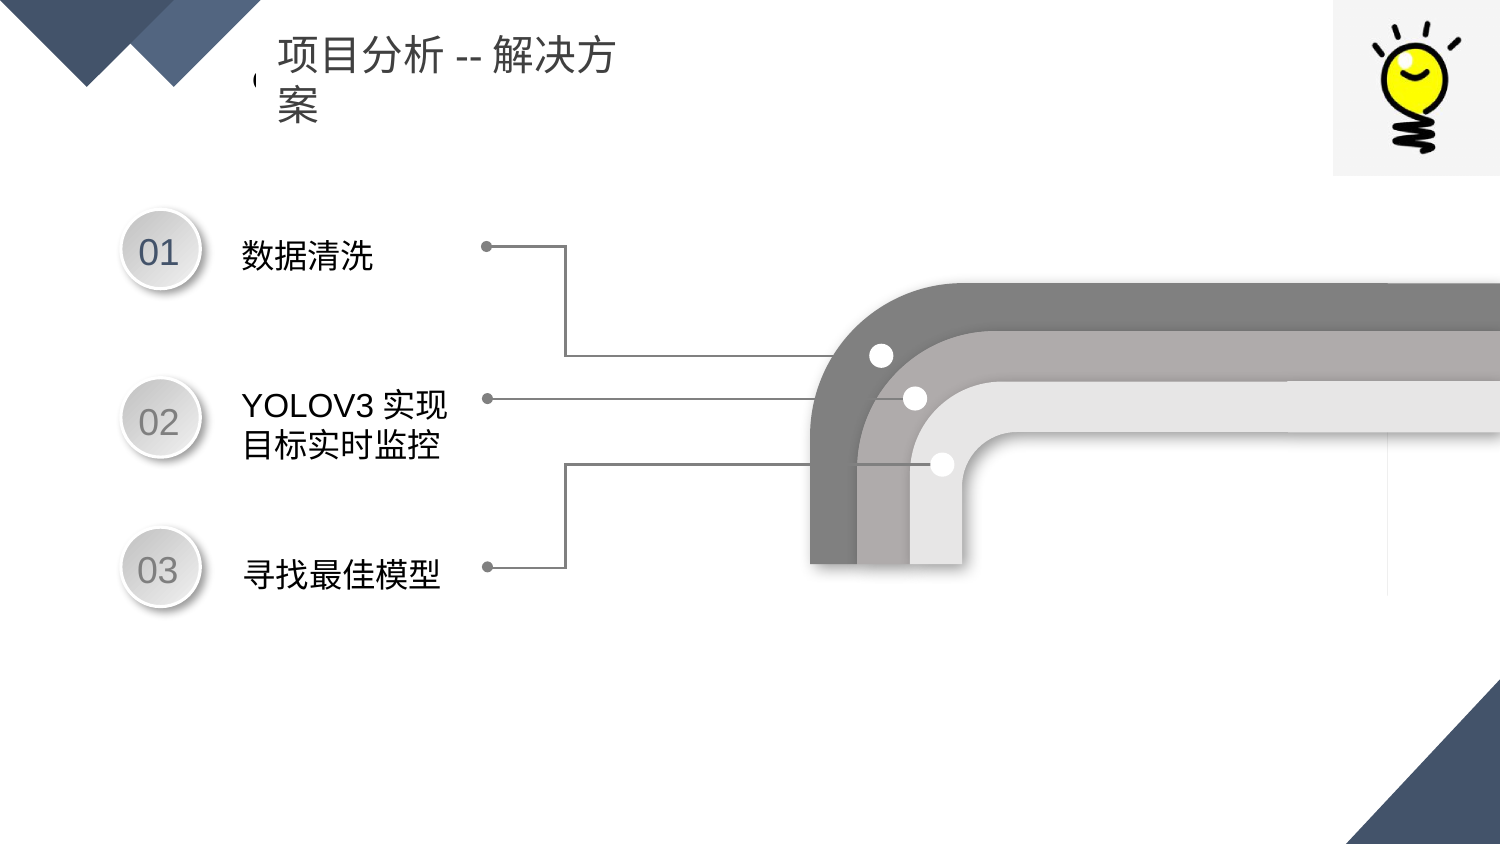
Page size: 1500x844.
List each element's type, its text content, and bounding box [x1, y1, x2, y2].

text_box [810, 283, 1500, 596]
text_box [481, 386, 928, 411]
picture [1333, 0, 1500, 176]
text_box 寻找最佳模型 [227, 546, 482, 626]
text_box [255, 17, 656, 100]
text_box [481, 452, 955, 573]
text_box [120, 377, 201, 458]
text_box YOLOV3实现目标实时监控 [226, 377, 482, 495]
text_box 数据清洗 [226, 227, 400, 283]
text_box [480, 240, 894, 368]
text_box 项目分析--解决方案 [263, 21, 673, 137]
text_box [120, 209, 201, 289]
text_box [120, 527, 201, 607]
